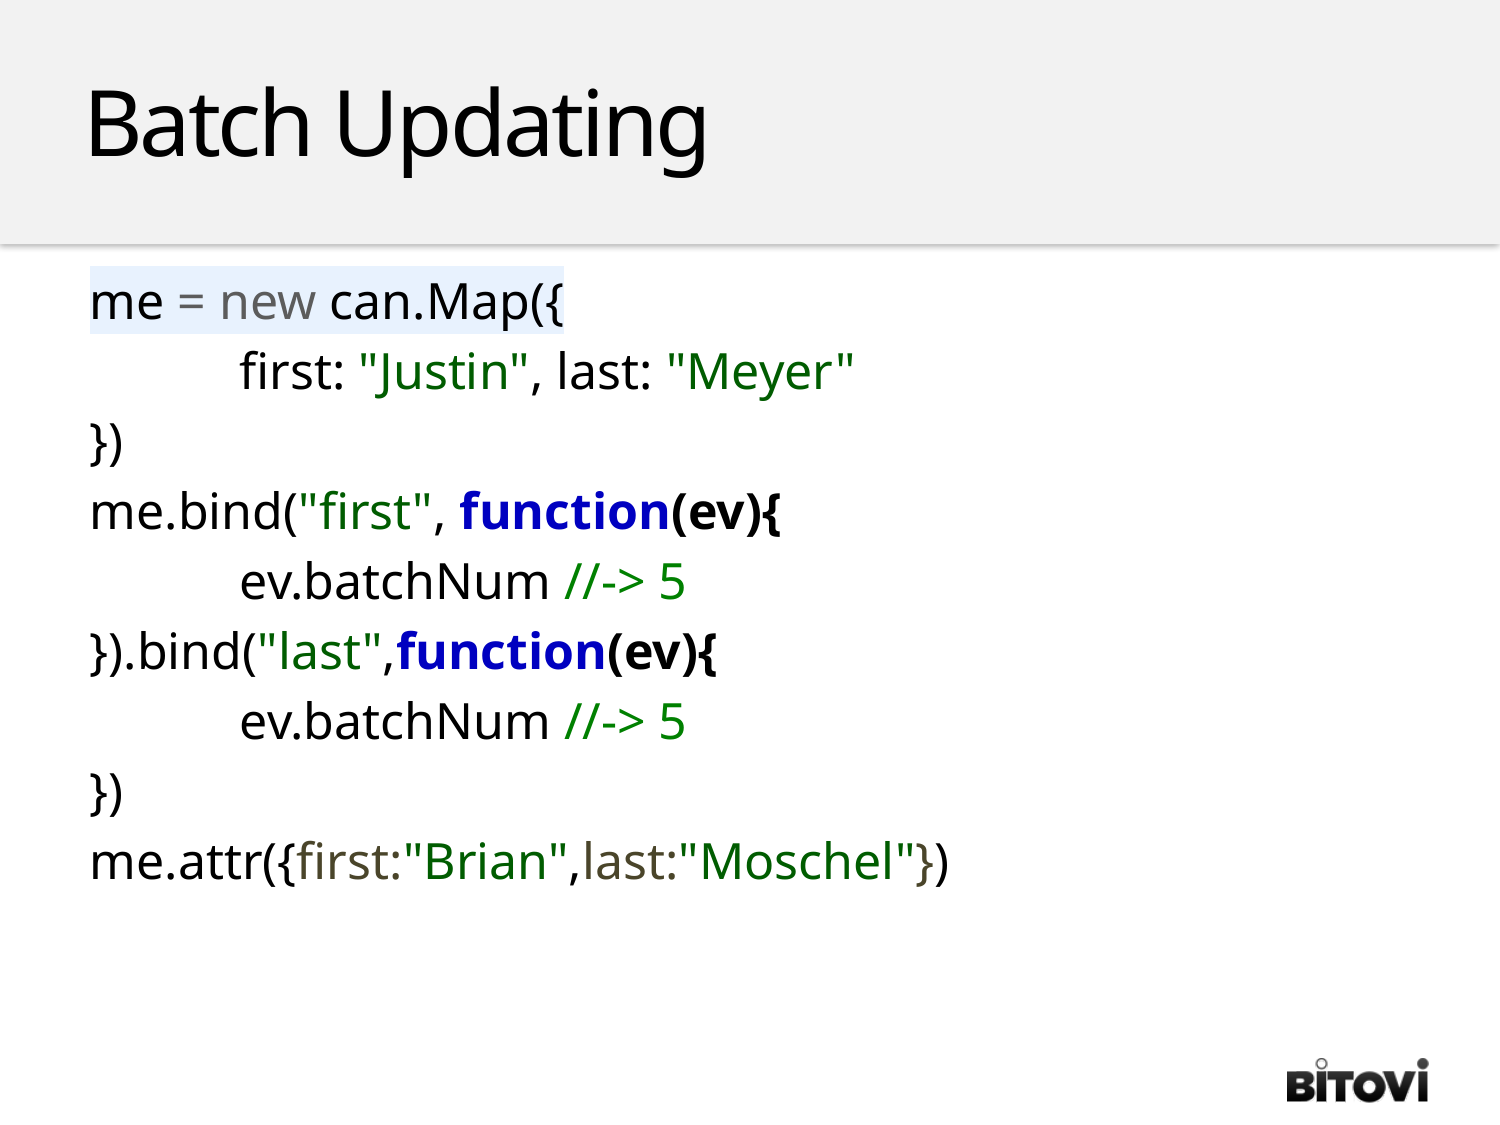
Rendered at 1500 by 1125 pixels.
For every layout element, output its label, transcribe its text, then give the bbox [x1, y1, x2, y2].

text_box [0, 0, 1500, 245]
picture [1287, 1058, 1429, 1104]
text_box me = new can.Map({ first: "Justin", last: "Meyer" }) me.bind("first", function(ev){ ev.batchNum //-> 5 }).bind("last",function(ev){ ev.batchNum //-> 5 }) me.attr({first:"Brian",last:"Moschel"}) [74, 262, 1425, 1005]
text_box Batch Updating [69, 57, 1442, 183]
